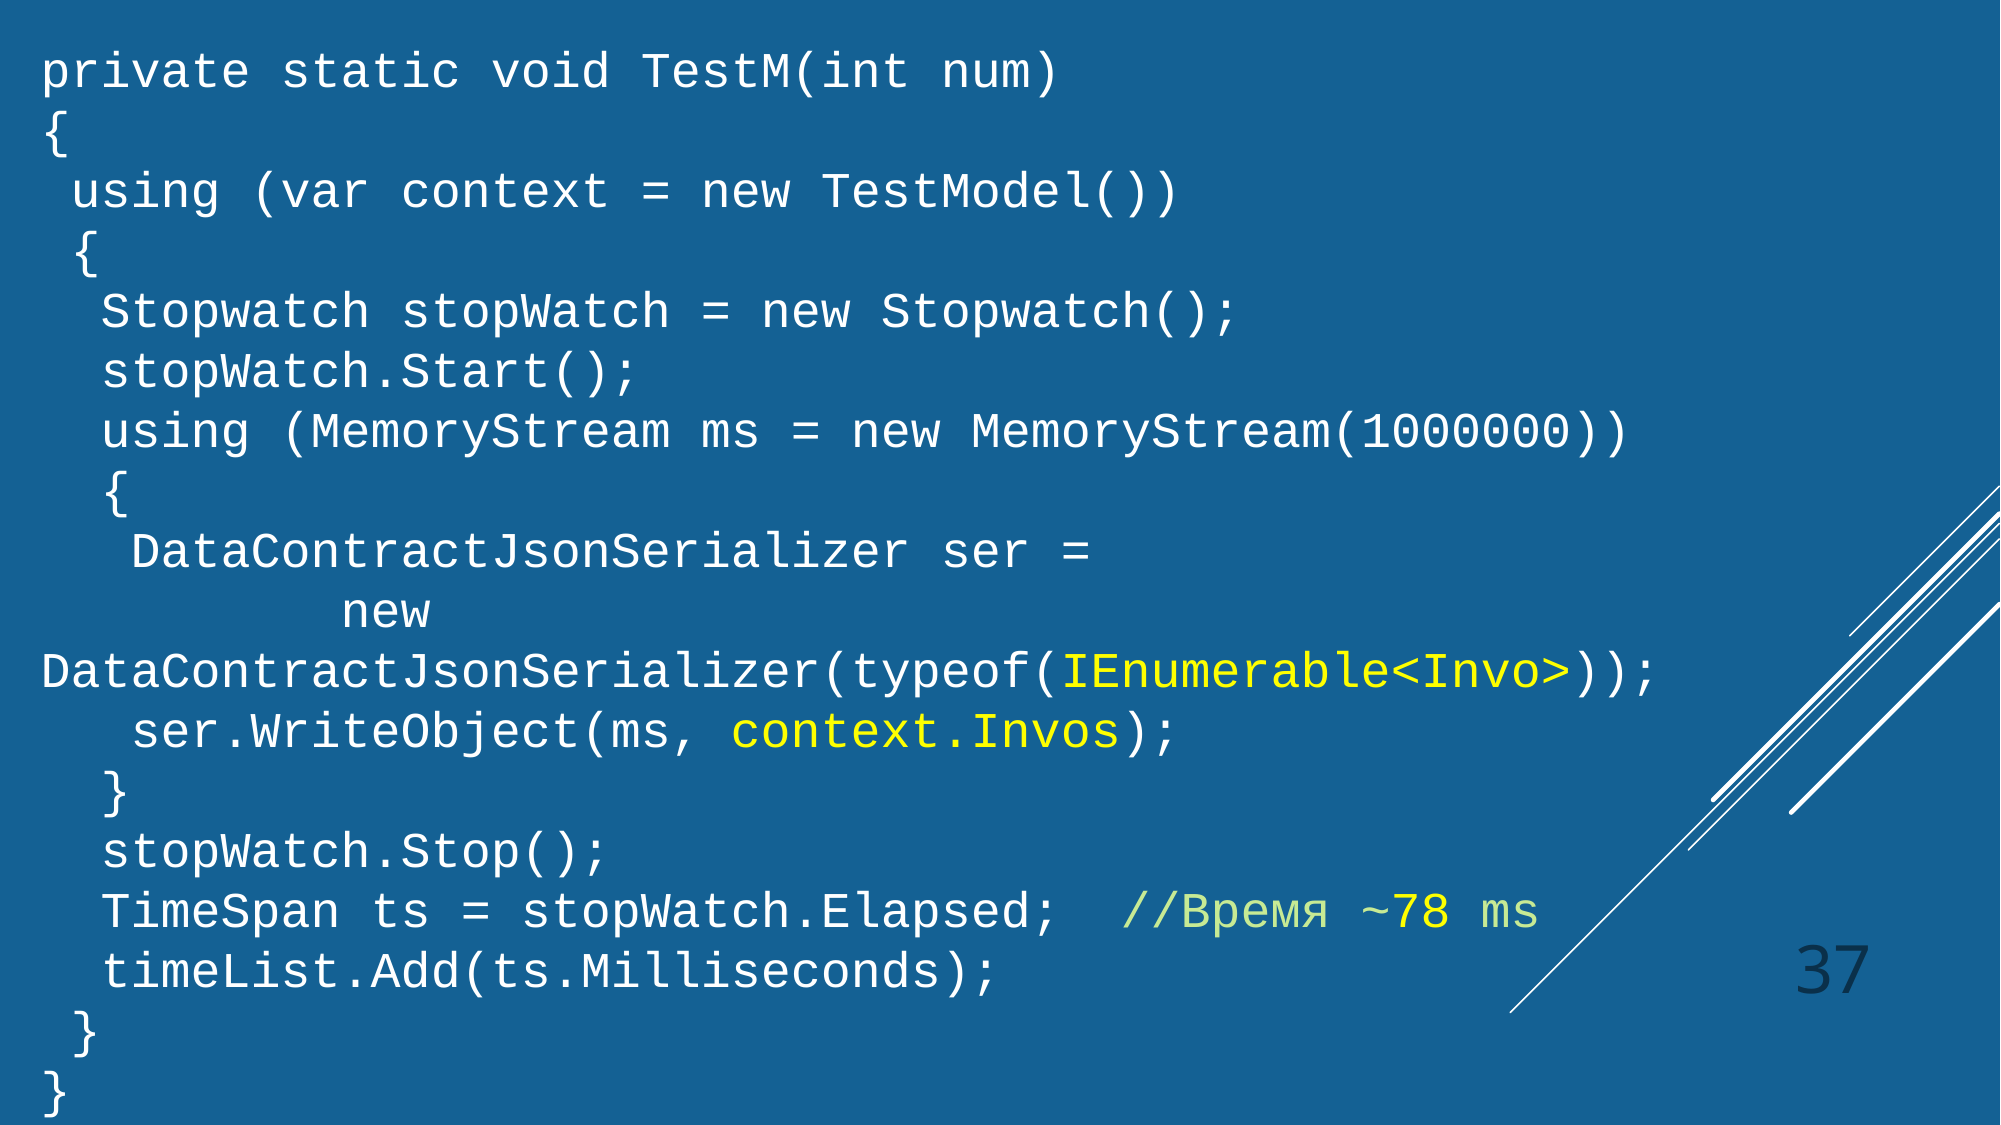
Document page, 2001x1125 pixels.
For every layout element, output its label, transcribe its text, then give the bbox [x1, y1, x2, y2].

slide_number 37 [1700, 915, 1888, 1025]
text_box private static void TestM(int num) { using (var context = new TestModel()) { Stopwatch stopWatch = new Stopwatch(); stopWatch.Start(); using (MemoryStream ms = new MemoryStream(1000000)) { DataContractJsonSerializer ser = new DataContractJsonSerializer(typeof(IEnumerable<Invo>)); ser.WriteObject(ms, context.Invos); } stopWatch.Stop(); TimeSpan ts = stopWatch.Elapsed; //Время ~78 ms timeList.Add(ts.Milliseconds); } } [25, 30, 1975, 1125]
